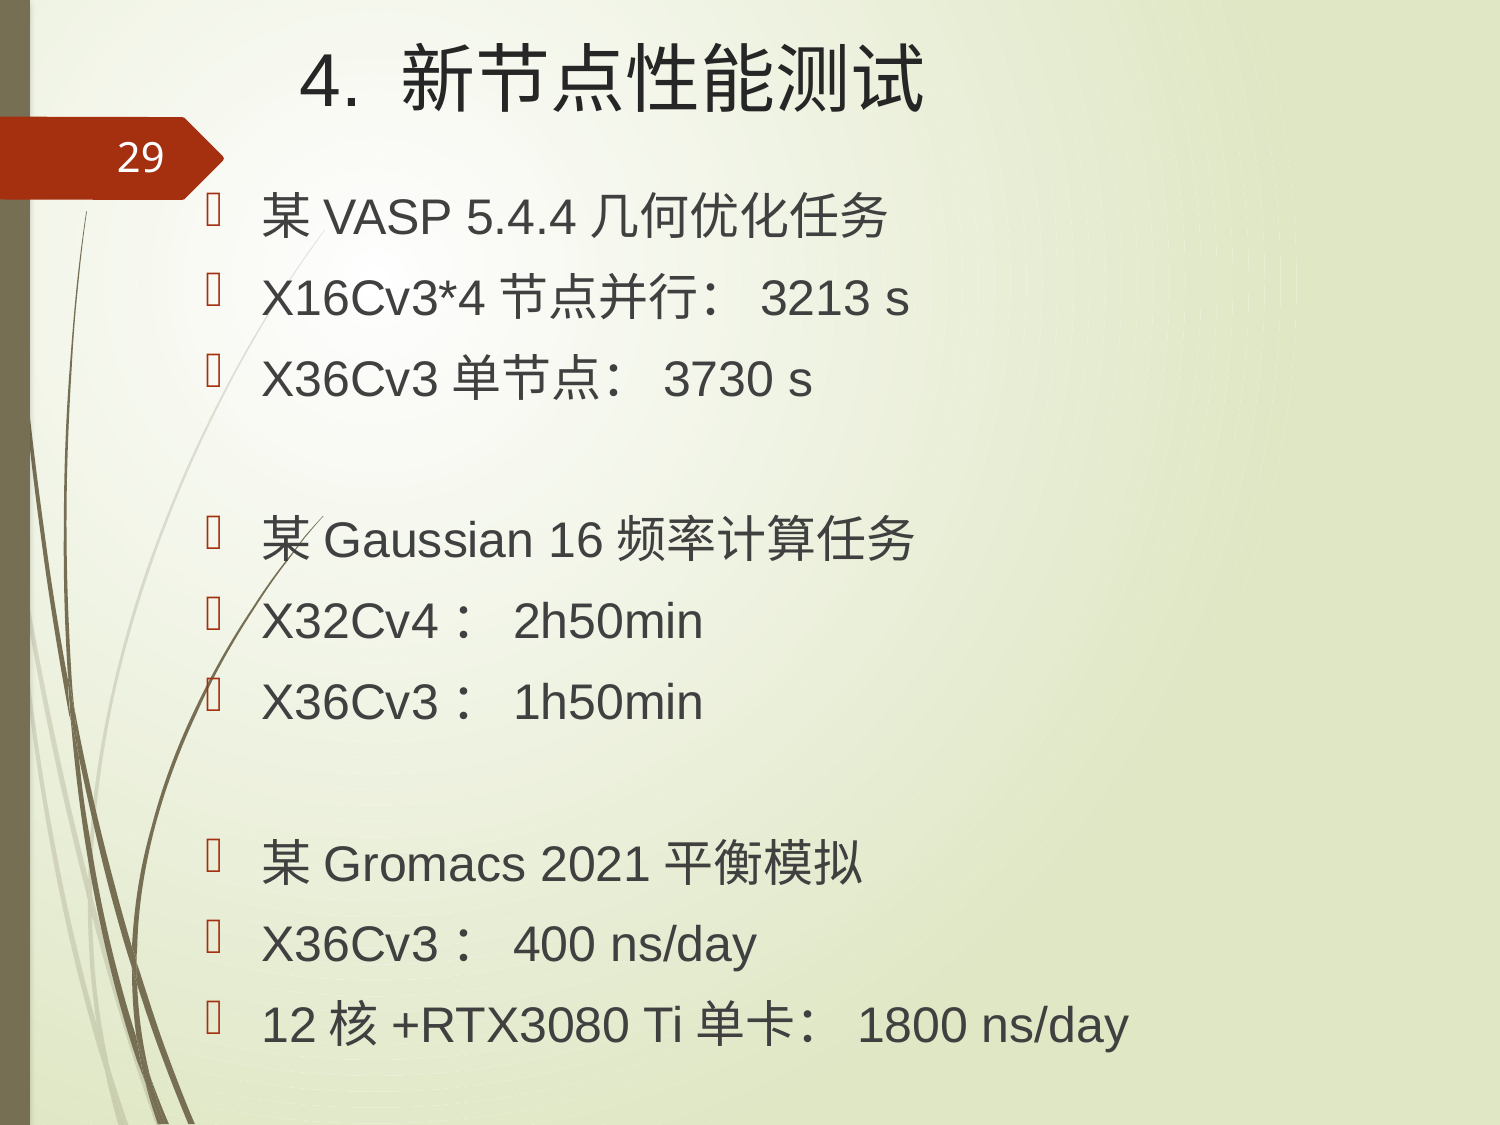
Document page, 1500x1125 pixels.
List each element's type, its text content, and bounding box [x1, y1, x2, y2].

text_box 某VASP 5.4.4几何优化任务 X16Cv3*4节点并行：3213 s X36Cv3单节点：3730 s 某Gaussian 16频率计算任务 X32Cv4：2h50min X36Cv3：1h50min 某Gromacs 2021平衡模拟 X36Cv3：400 ns/day 12核+RTX3080 Ti单卡：1800 ns/day [190, 176, 1348, 1090]
title 4. 新节点性能测试 [284, 24, 1366, 235]
slide_number 29 [83, 129, 180, 190]
